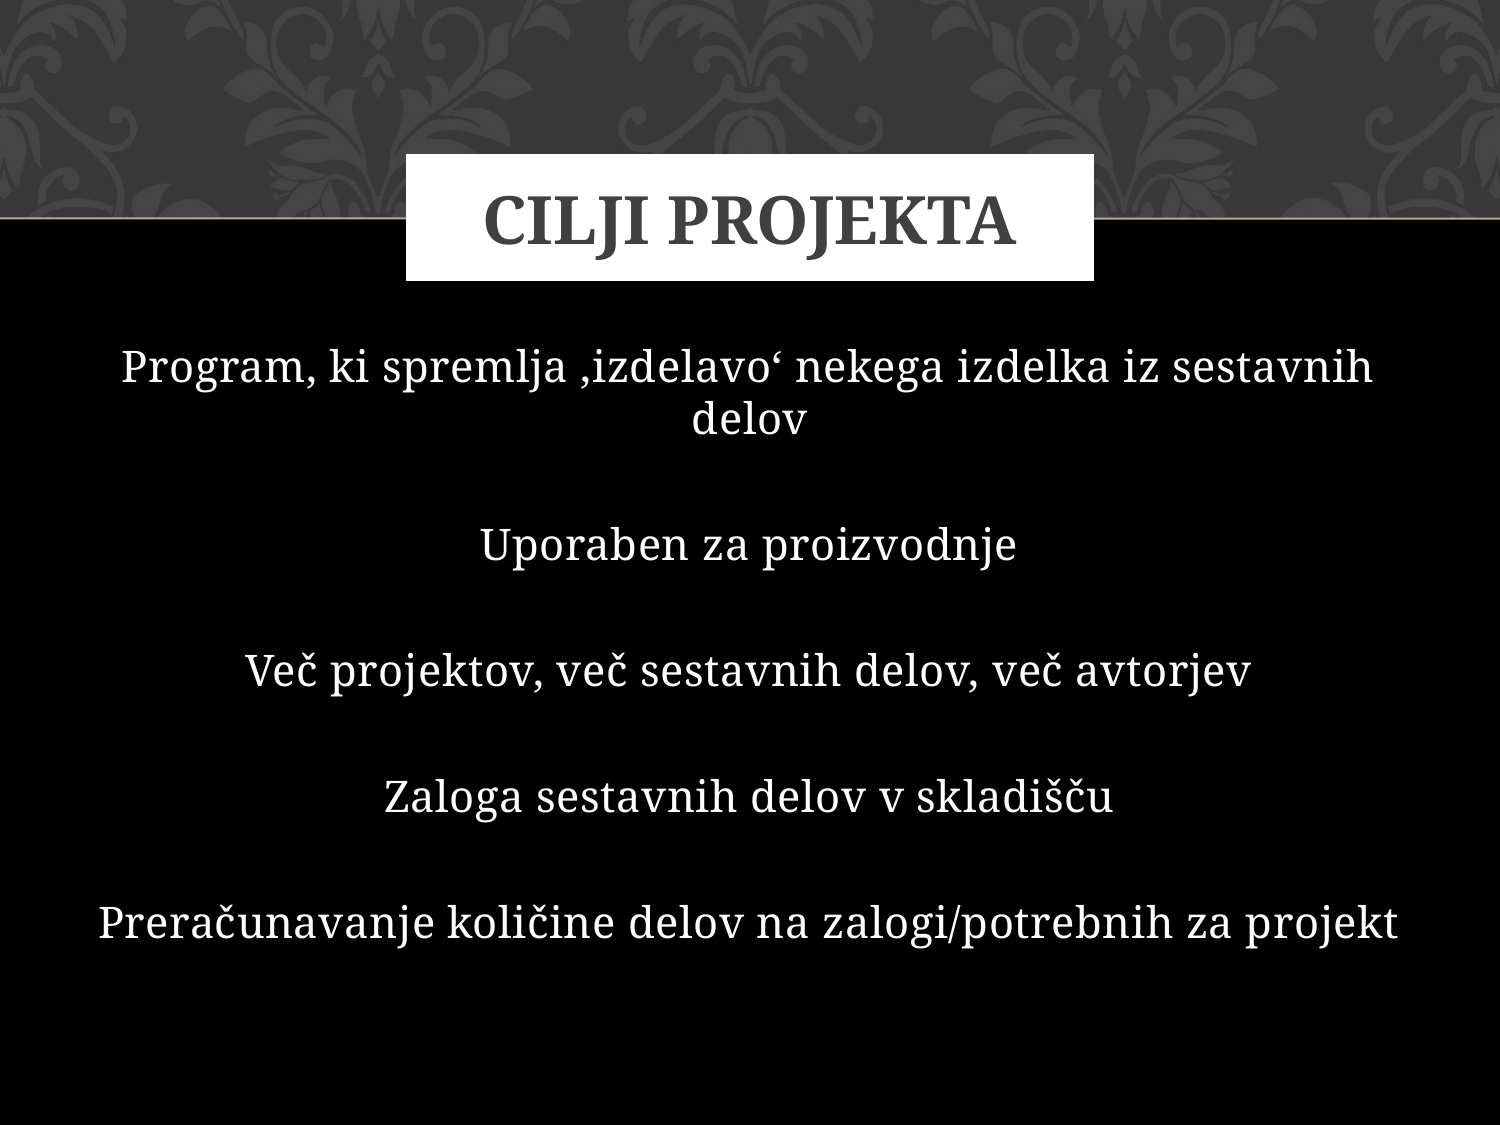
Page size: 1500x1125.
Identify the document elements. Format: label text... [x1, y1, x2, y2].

title Cilji projekta [406, 154, 1094, 281]
list Program, ki spremlja ‚izdelavo‘ nekega izdelka iz sestavnih delov Uporaben za proizvodnje Več projektov, več sestavnih delov, več avtorjev Zaloga sestavnih delov v skladišču Preračunavanje količine delov na zalogi/potrebnih za projekt [75, 331, 1425, 1000]
